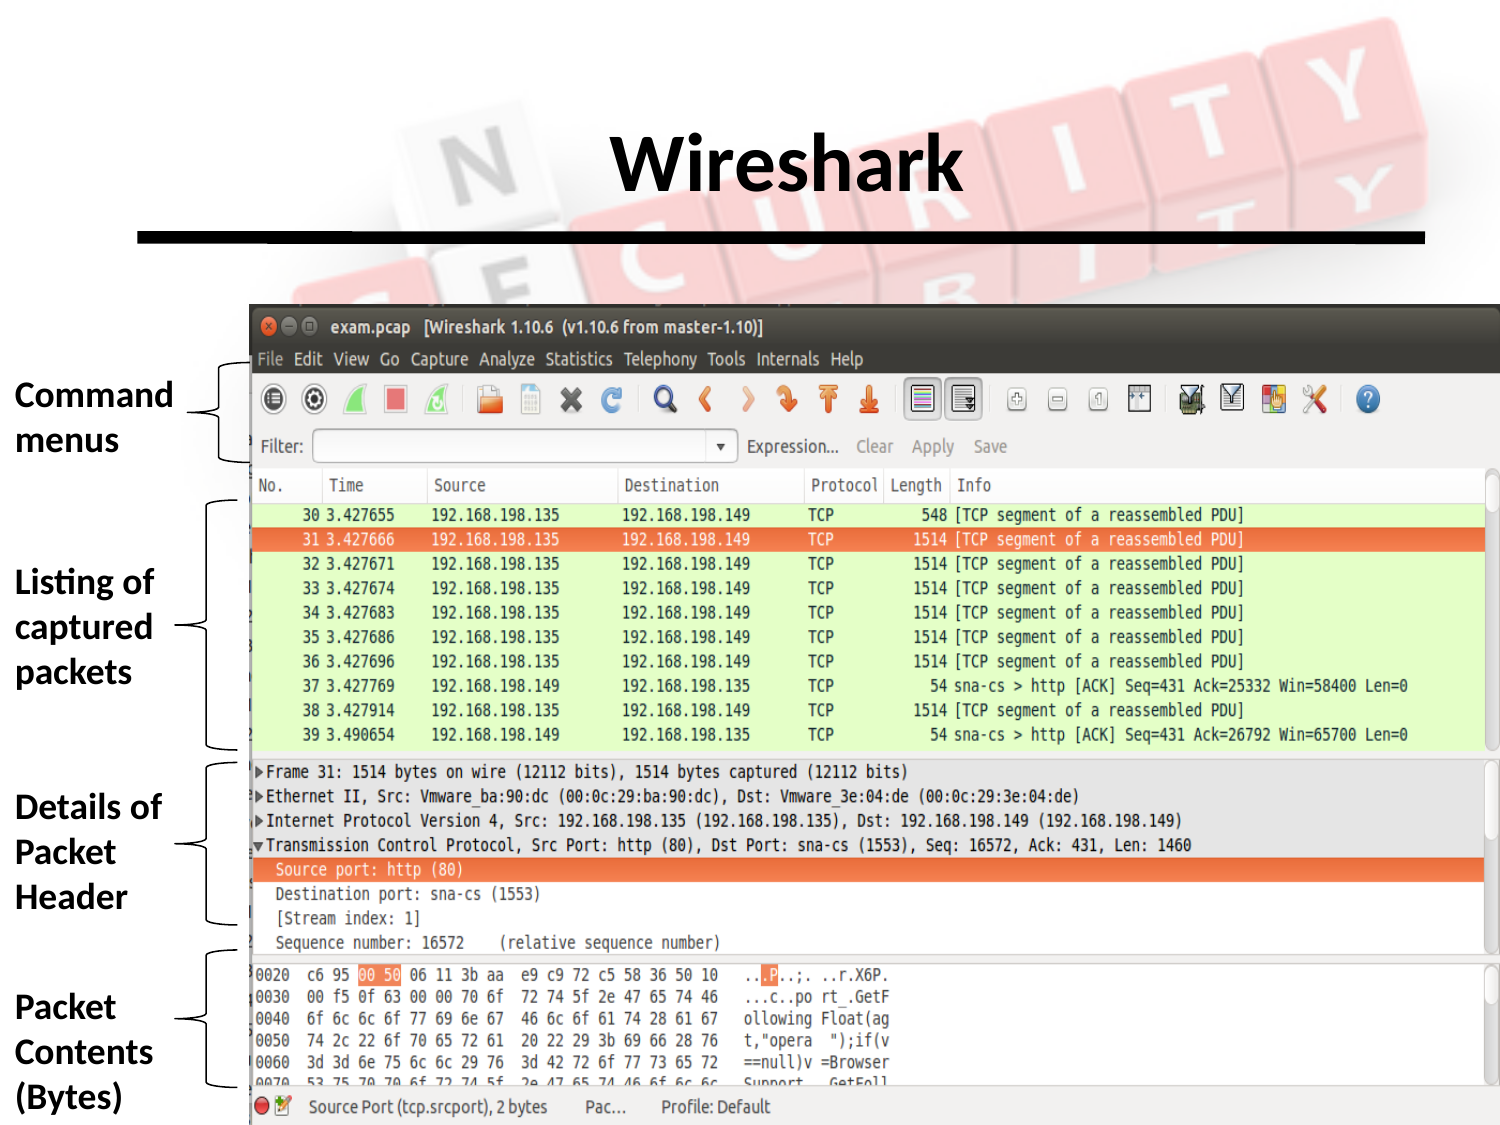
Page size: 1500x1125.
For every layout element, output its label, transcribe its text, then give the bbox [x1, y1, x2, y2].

text_box Packet Contents (Bytes) [0, 974, 188, 1125]
text_box [205, 761, 238, 926]
text_box Listing of captured packets [0, 549, 213, 700]
text_box [205, 499, 238, 751]
picture [249, 304, 1500, 1125]
text_box [213, 361, 244, 464]
text_box Command menus [0, 362, 213, 468]
text_box Details of Packet Header [0, 774, 213, 925]
text_box [188, 949, 238, 1089]
text_box Wireshark [74, 37, 1500, 279]
